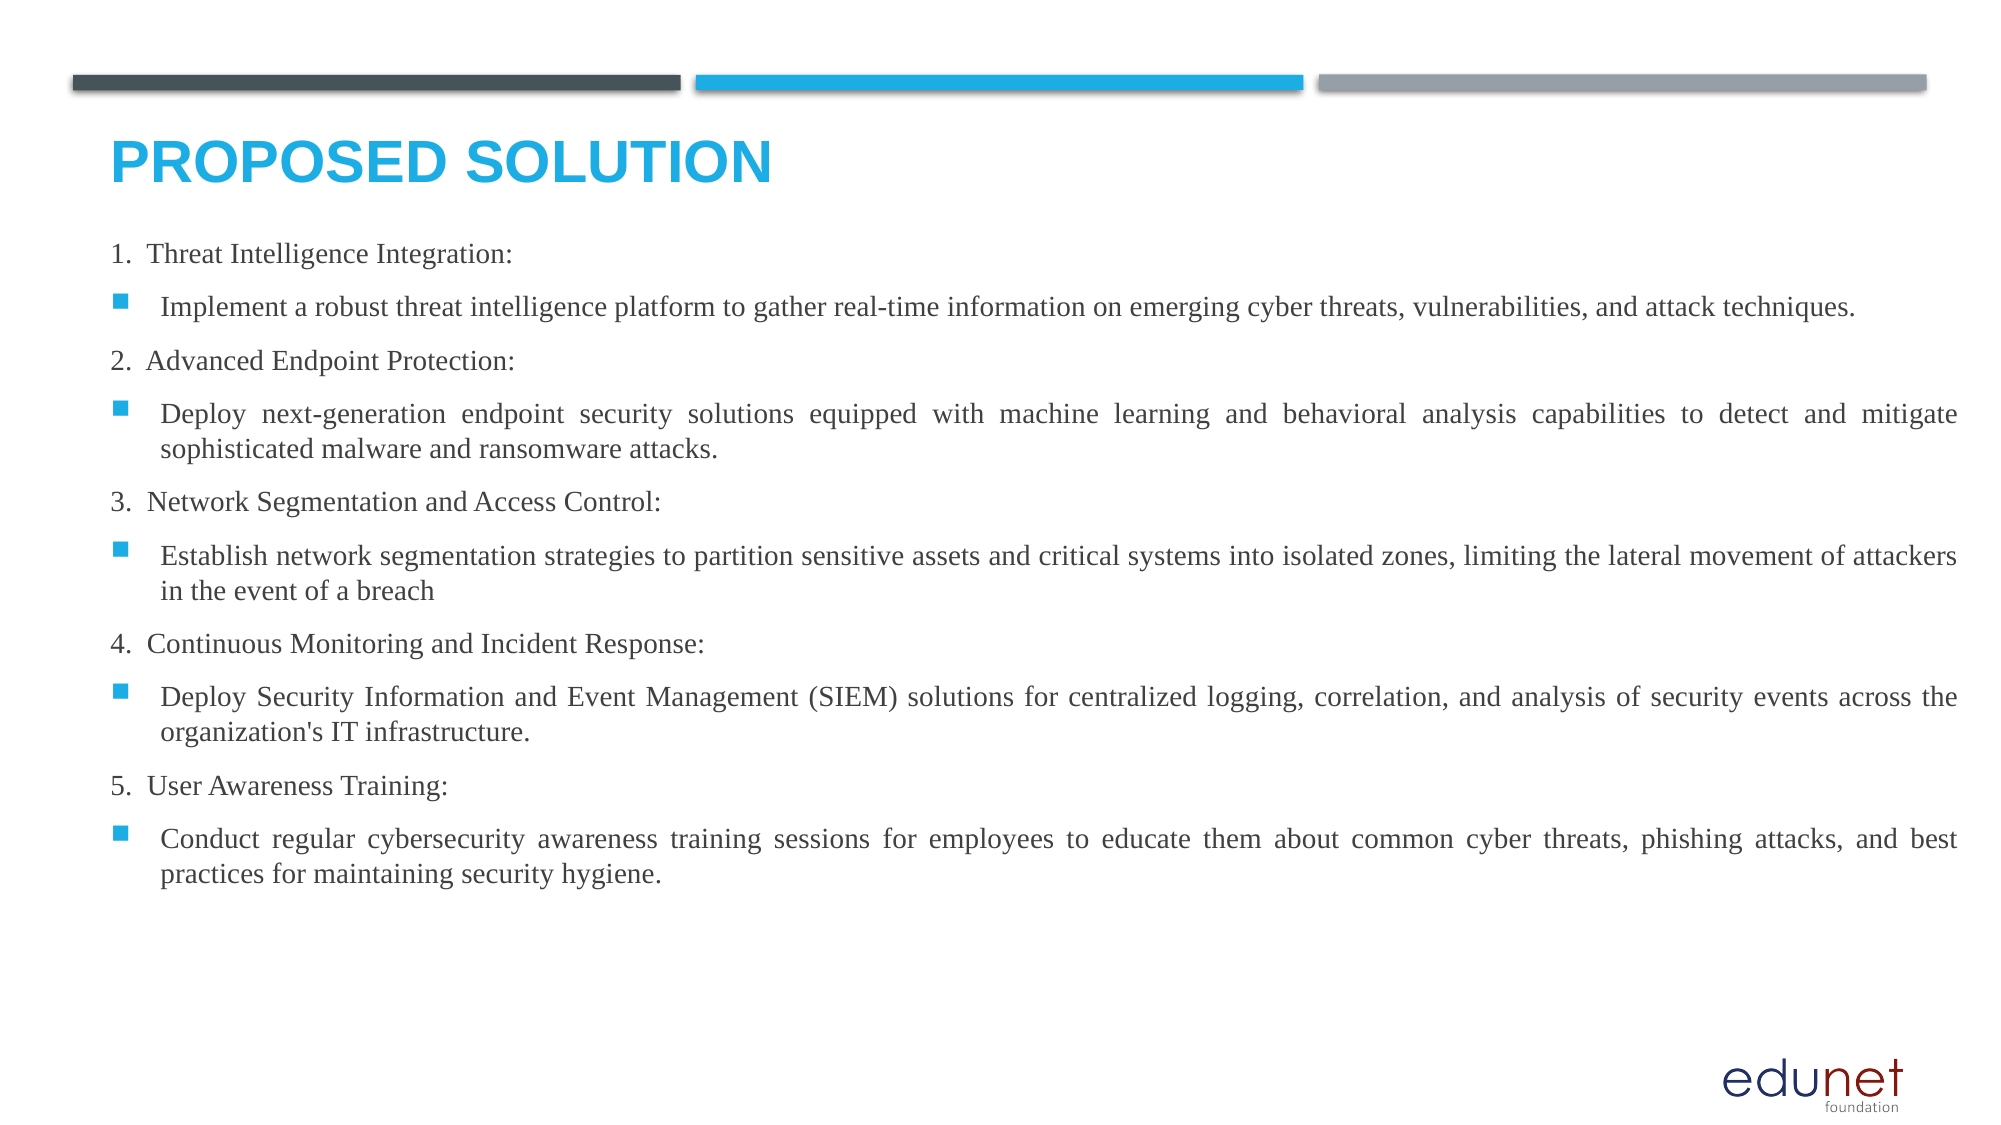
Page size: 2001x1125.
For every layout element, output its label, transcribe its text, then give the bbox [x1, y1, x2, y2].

title Proposed Solution [95, 115, 1905, 191]
list 1. Threat Intelligence Integration: Implement a robust threat intelligence platform to gather real-time information on emerging cyber threats, vulnerabilities, and attack techniques. 2. Advanced Endpoint Protection: Deploy next-generation endpoint security solutions equipped with machine learning and behavioral analysis capabilities to detect and mitigate sophisticated malware and ransomware attacks. 3. Network Segmentation and Access Control: Establish network segmentation strategies to partition sensitive assets and critical systems into isolated zones, limiting the lateral movement of attackers in the event of a breach 4. Continuous Monitoring and Incident Response: Deploy Security Information and Event Management (SIEM) solutions for centralized logging, correlation, and analysis of security events across the organization's IT infrastructure. 5. User Awareness Training: Conduct regular cybersecurity awareness training sessions for employees to educate them about common cyber threats, phishing attacks, and best practices for maintaining security hygiene. [95, 191, 1976, 1125]
